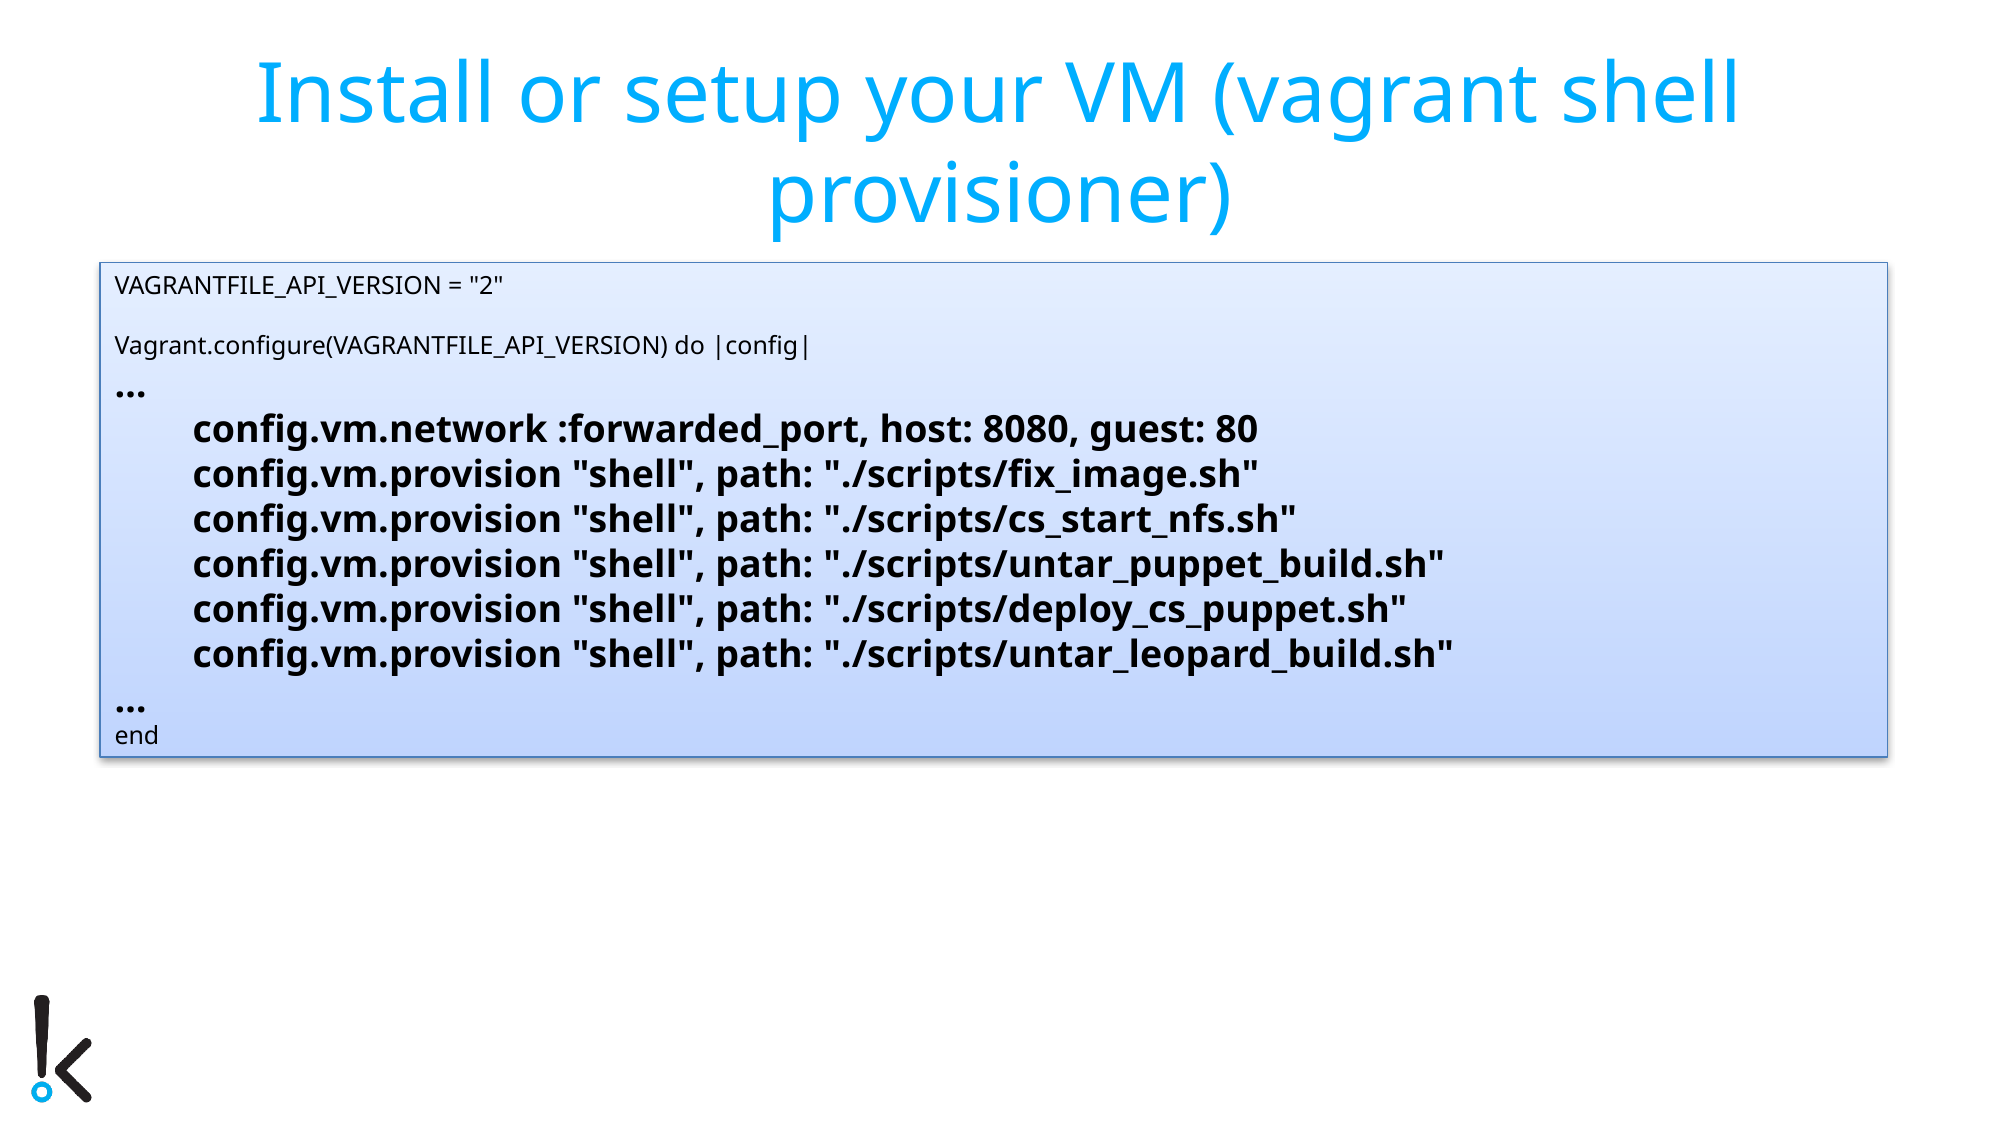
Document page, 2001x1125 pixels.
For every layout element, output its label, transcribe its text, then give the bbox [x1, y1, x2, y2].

text_box VAGRANTFILE_API_VERSION = "2" Vagrant.configure(VAGRANTFILE_API_VERSION) do |config| … config.vm.network :forwarded_port, host: 8080, guest: 80 config.vm.provision "shell", path: "./scripts/fix_image.sh" config.vm.provision "shell", path: "./scripts/cs_start_nfs.sh" config.vm.provision "shell", path: "./scripts/untar_puppet_build.sh" config.vm.provision "shell", path: "./scripts/deploy_cs_puppet.sh" config.vm.provision "shell", path: "./scripts/untar_leopard_build.sh" … end [99, 262, 1888, 758]
picture [0, 985, 125, 1116]
title Install or setup your VM (vagrant shell provisioner) [99, 45, 1900, 233]
